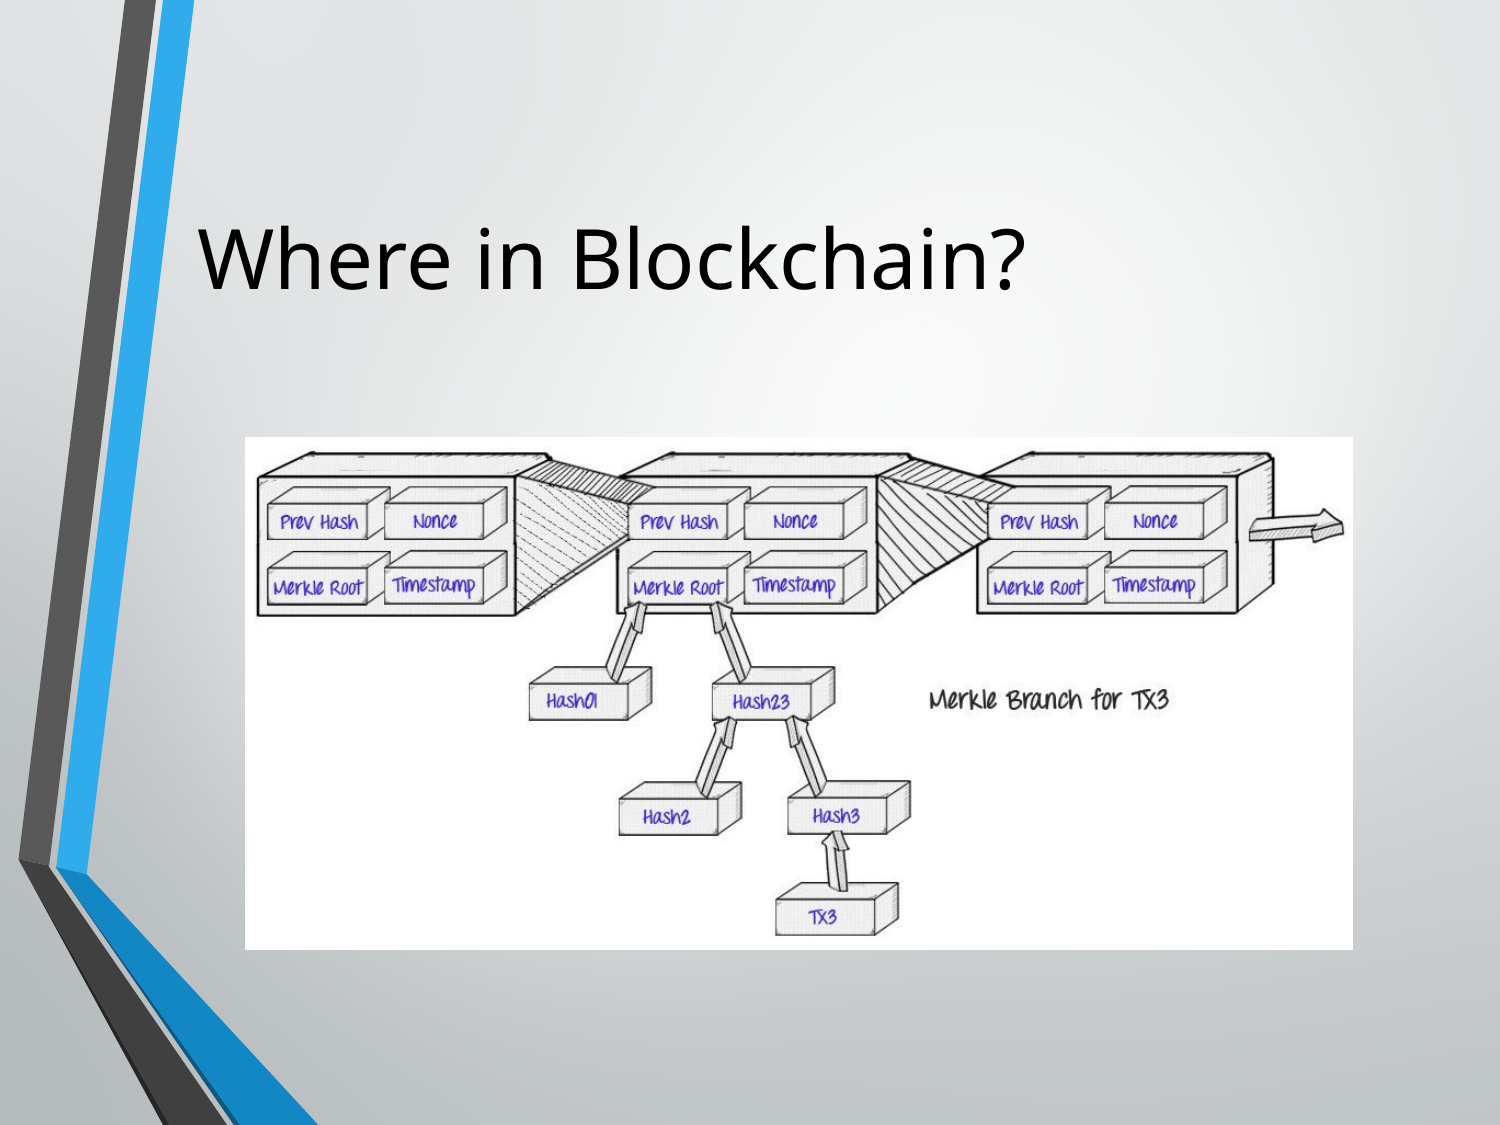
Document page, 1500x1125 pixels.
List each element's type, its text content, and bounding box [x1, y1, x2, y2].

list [244, 437, 1353, 951]
title Where in Blockchain? [182, 112, 1416, 400]
